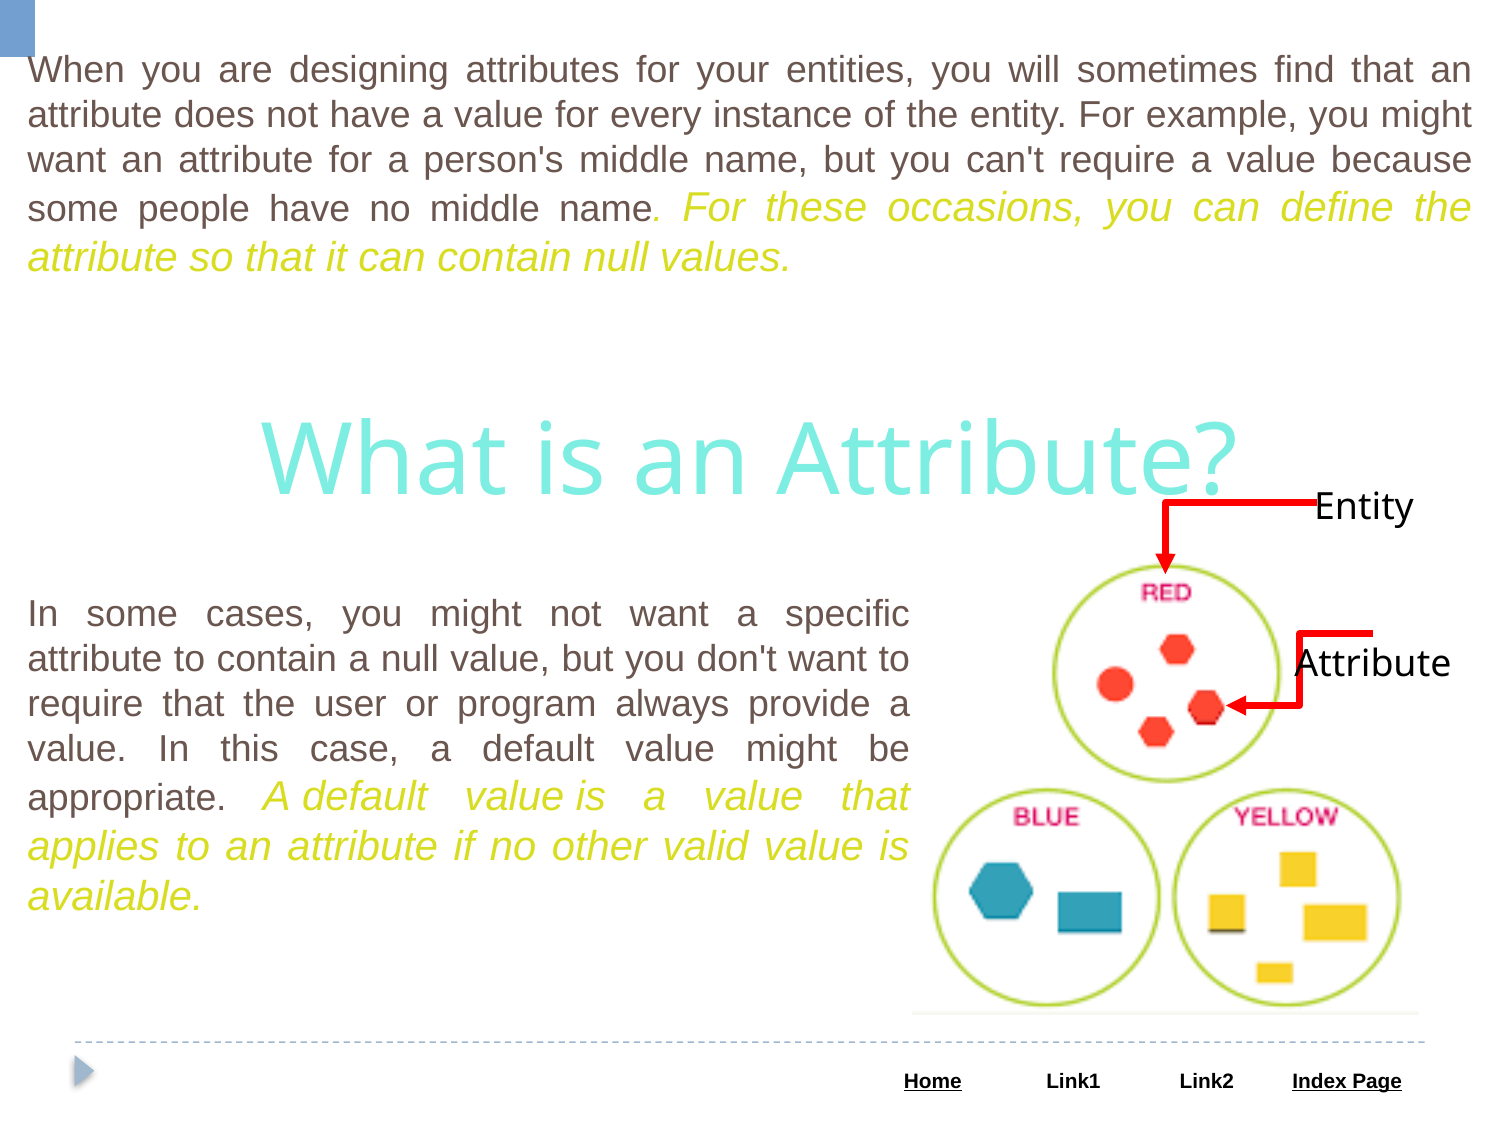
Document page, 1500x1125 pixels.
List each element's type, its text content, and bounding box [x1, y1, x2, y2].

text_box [912, 474, 1451, 1016]
text_box What is an Attribute? [24, 387, 1475, 538]
text_box In some cases, you might not want a specific attribute to contain a null value, but you don't want to require that the user or program always provide a value. In this case, a default value might be appropriate. A default value is a value that applies to an attribute if no other valid value is available. [12, 581, 906, 927]
text_box When you are designing attributes for your entities, you will sometimes find that an attribute does not have a value for every instance of the entity. For example, you might want an attribute for a person's middle name, but you can't require a value because some people have no middle name. For these occasions, you can define the attribute so that it can contain null values. [12, 37, 1488, 288]
